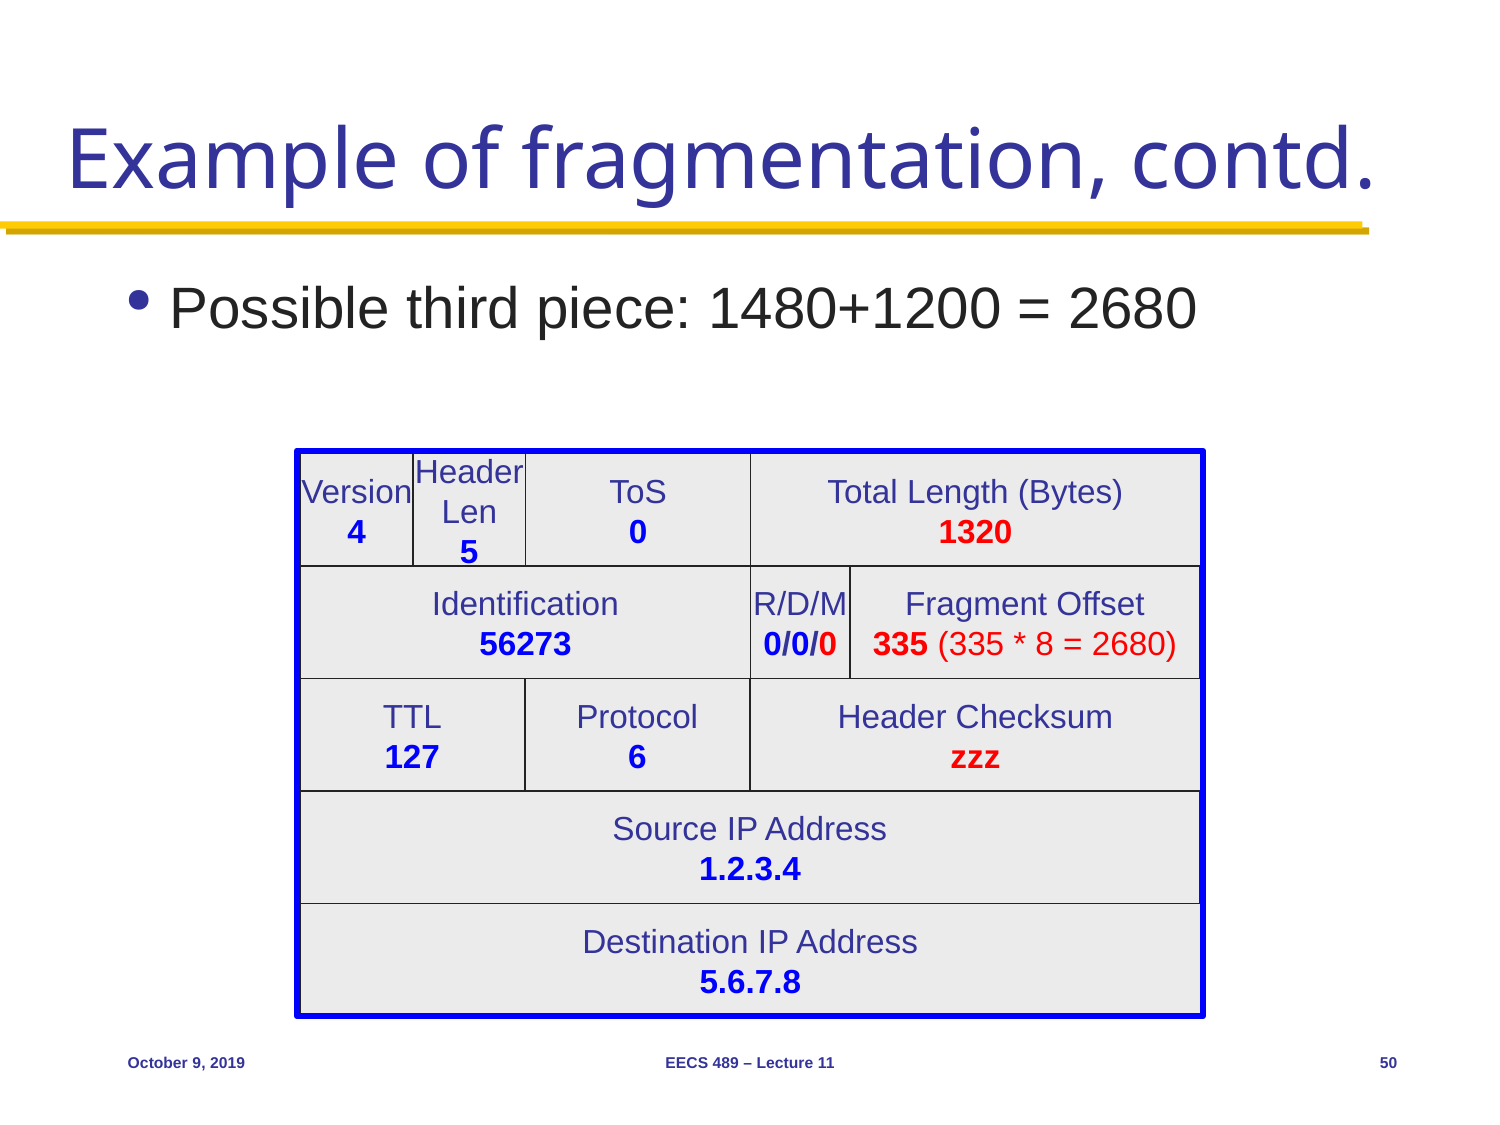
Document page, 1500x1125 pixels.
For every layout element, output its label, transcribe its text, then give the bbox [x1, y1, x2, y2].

footer EECS 489 – Lecture 11 [512, 1025, 988, 1101]
title Example of fragmentation, contd. [49, 24, 1451, 213]
list Possible third piece: 1480+1200 = 2680 [112, 262, 1413, 988]
slide_number 50 [1312, 1024, 1413, 1101]
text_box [296, 450, 1204, 1017]
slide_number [112, 1024, 426, 1101]
